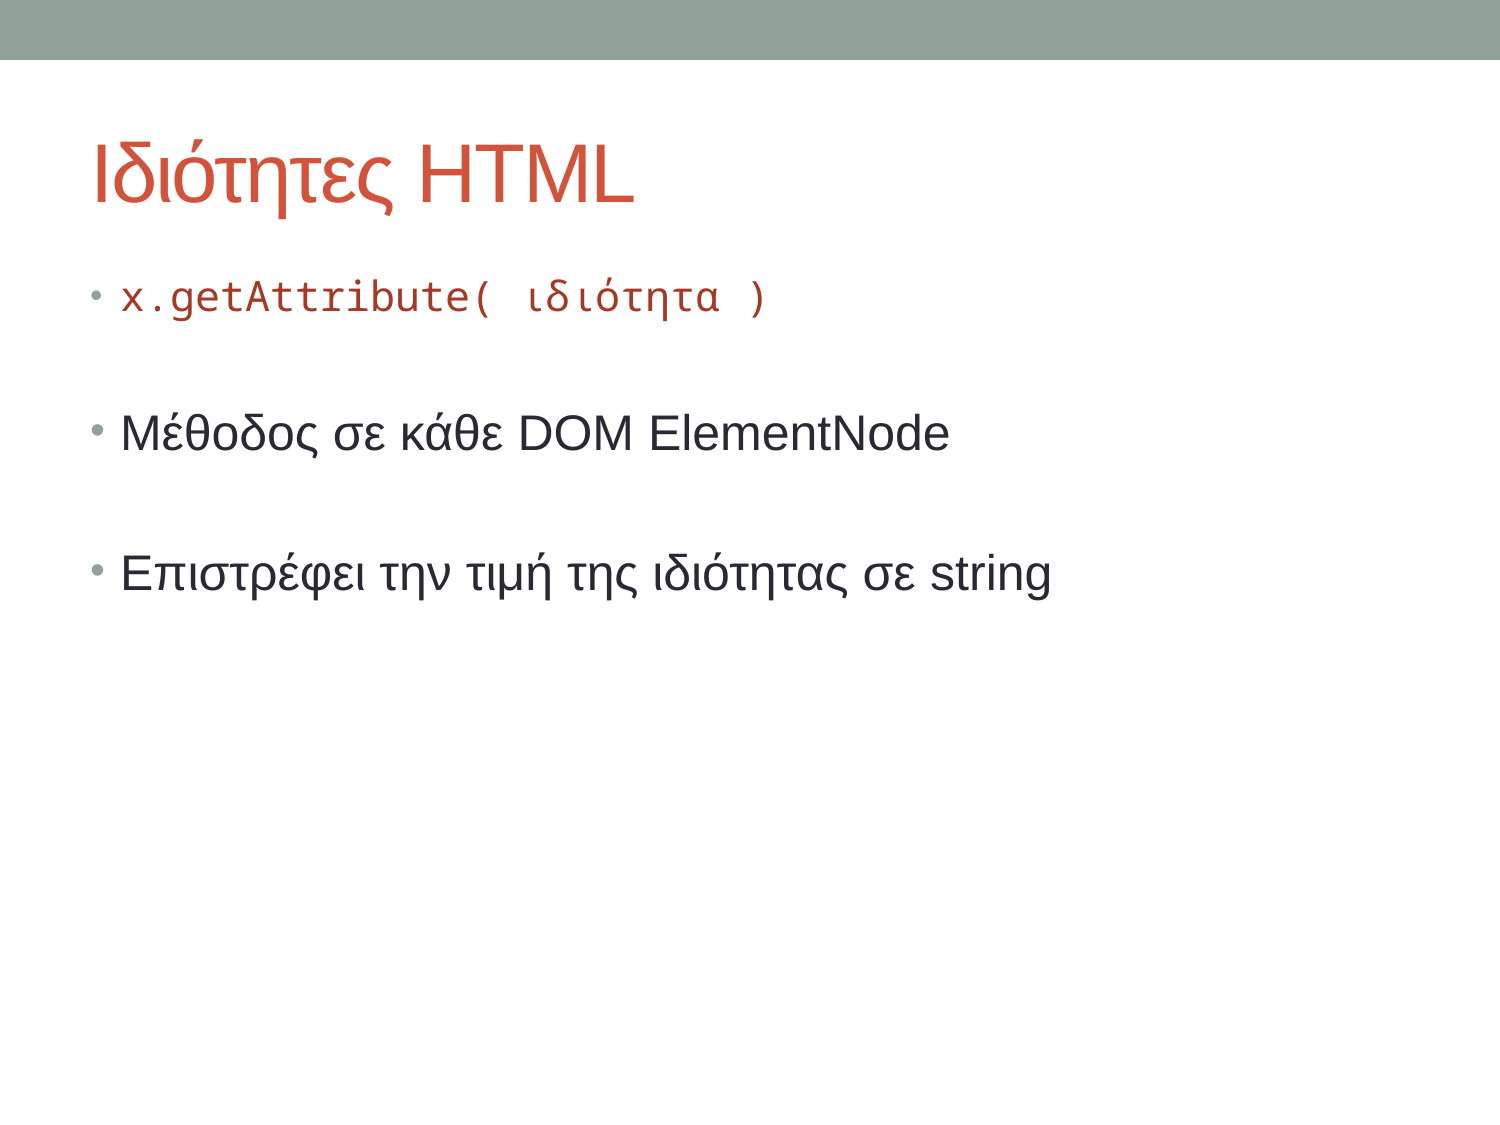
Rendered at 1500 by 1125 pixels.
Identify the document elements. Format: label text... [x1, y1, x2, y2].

list x.getAttribute( ιδιότητα ) Μέθοδος σε κάθε DOM ElementNode Επιστρέφει την τιμή της ιδιότητας σε string [75, 262, 1425, 1063]
title Ιδιότητες HTML [75, 87, 1425, 250]
